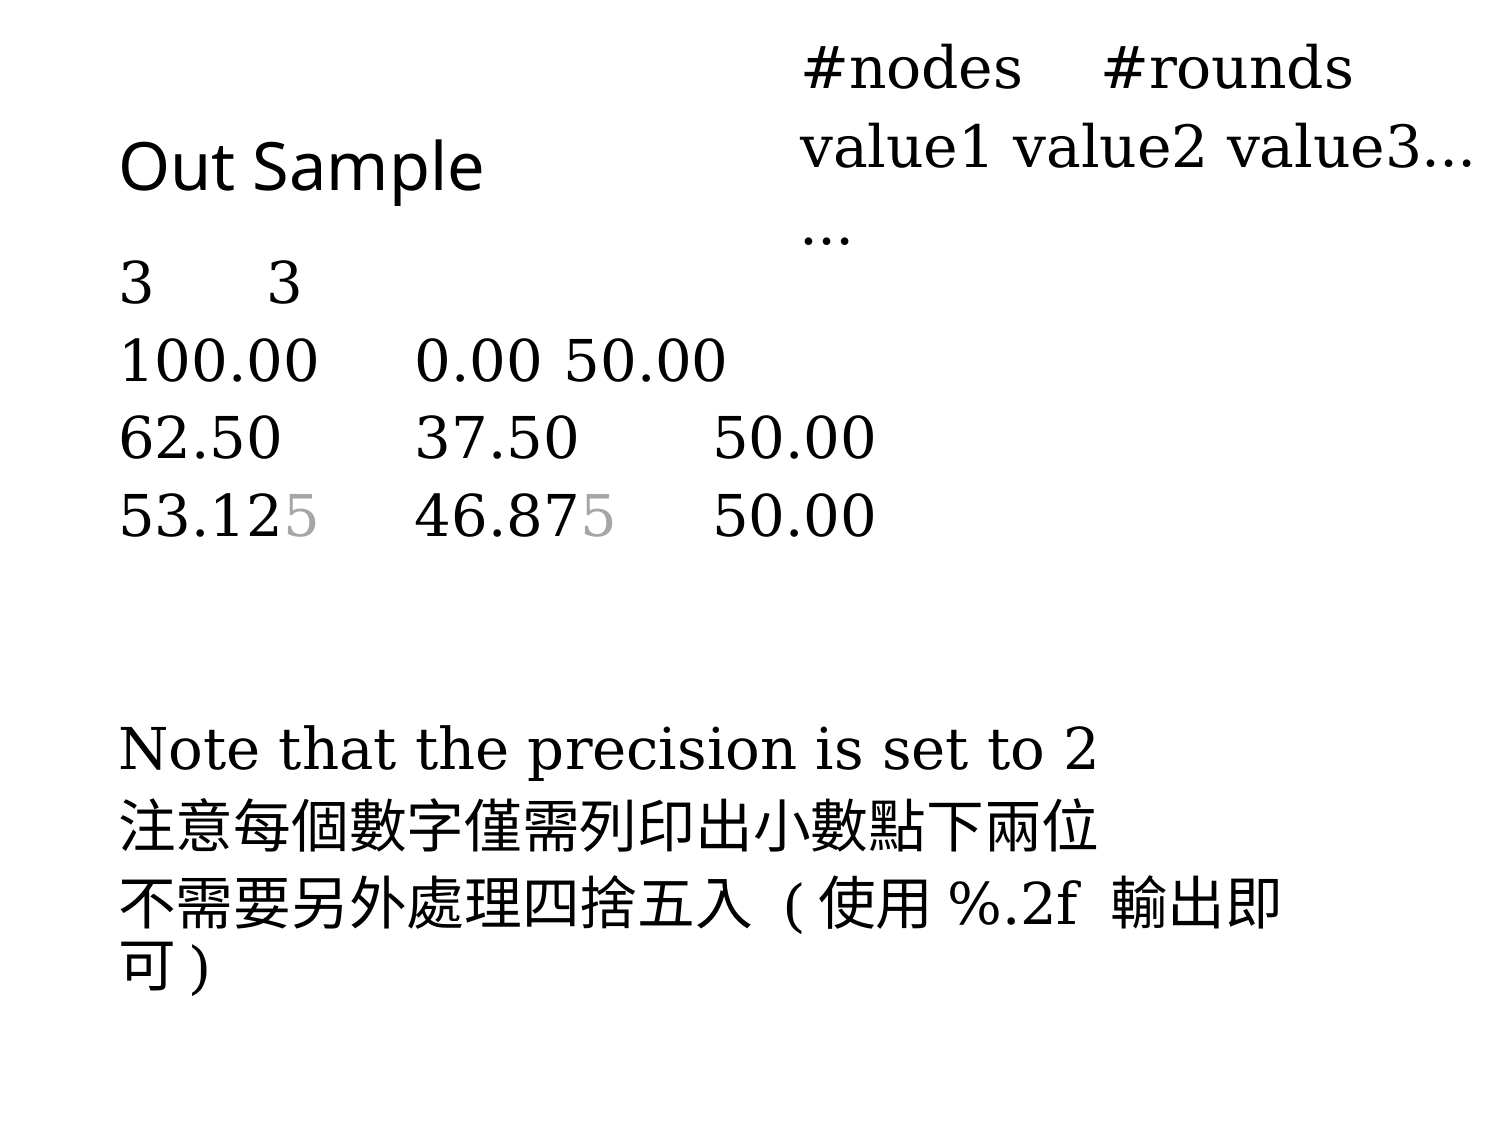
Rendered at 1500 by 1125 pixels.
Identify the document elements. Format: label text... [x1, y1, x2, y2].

text_box #nodes #rounds value1 value2 value3… … [785, 30, 1500, 407]
text_box 3 3 100.00 0.00 50.00 62.50 37.50 50.00 53.125 46.875 50.00 Note that the precision is set to 2 注意每個數字僅需列印出小數點下兩位 不需要另外處理四捨五入 (使用%.2f 輸出即可) [103, 278, 1329, 1012]
title Out Sample [103, 59, 785, 278]
